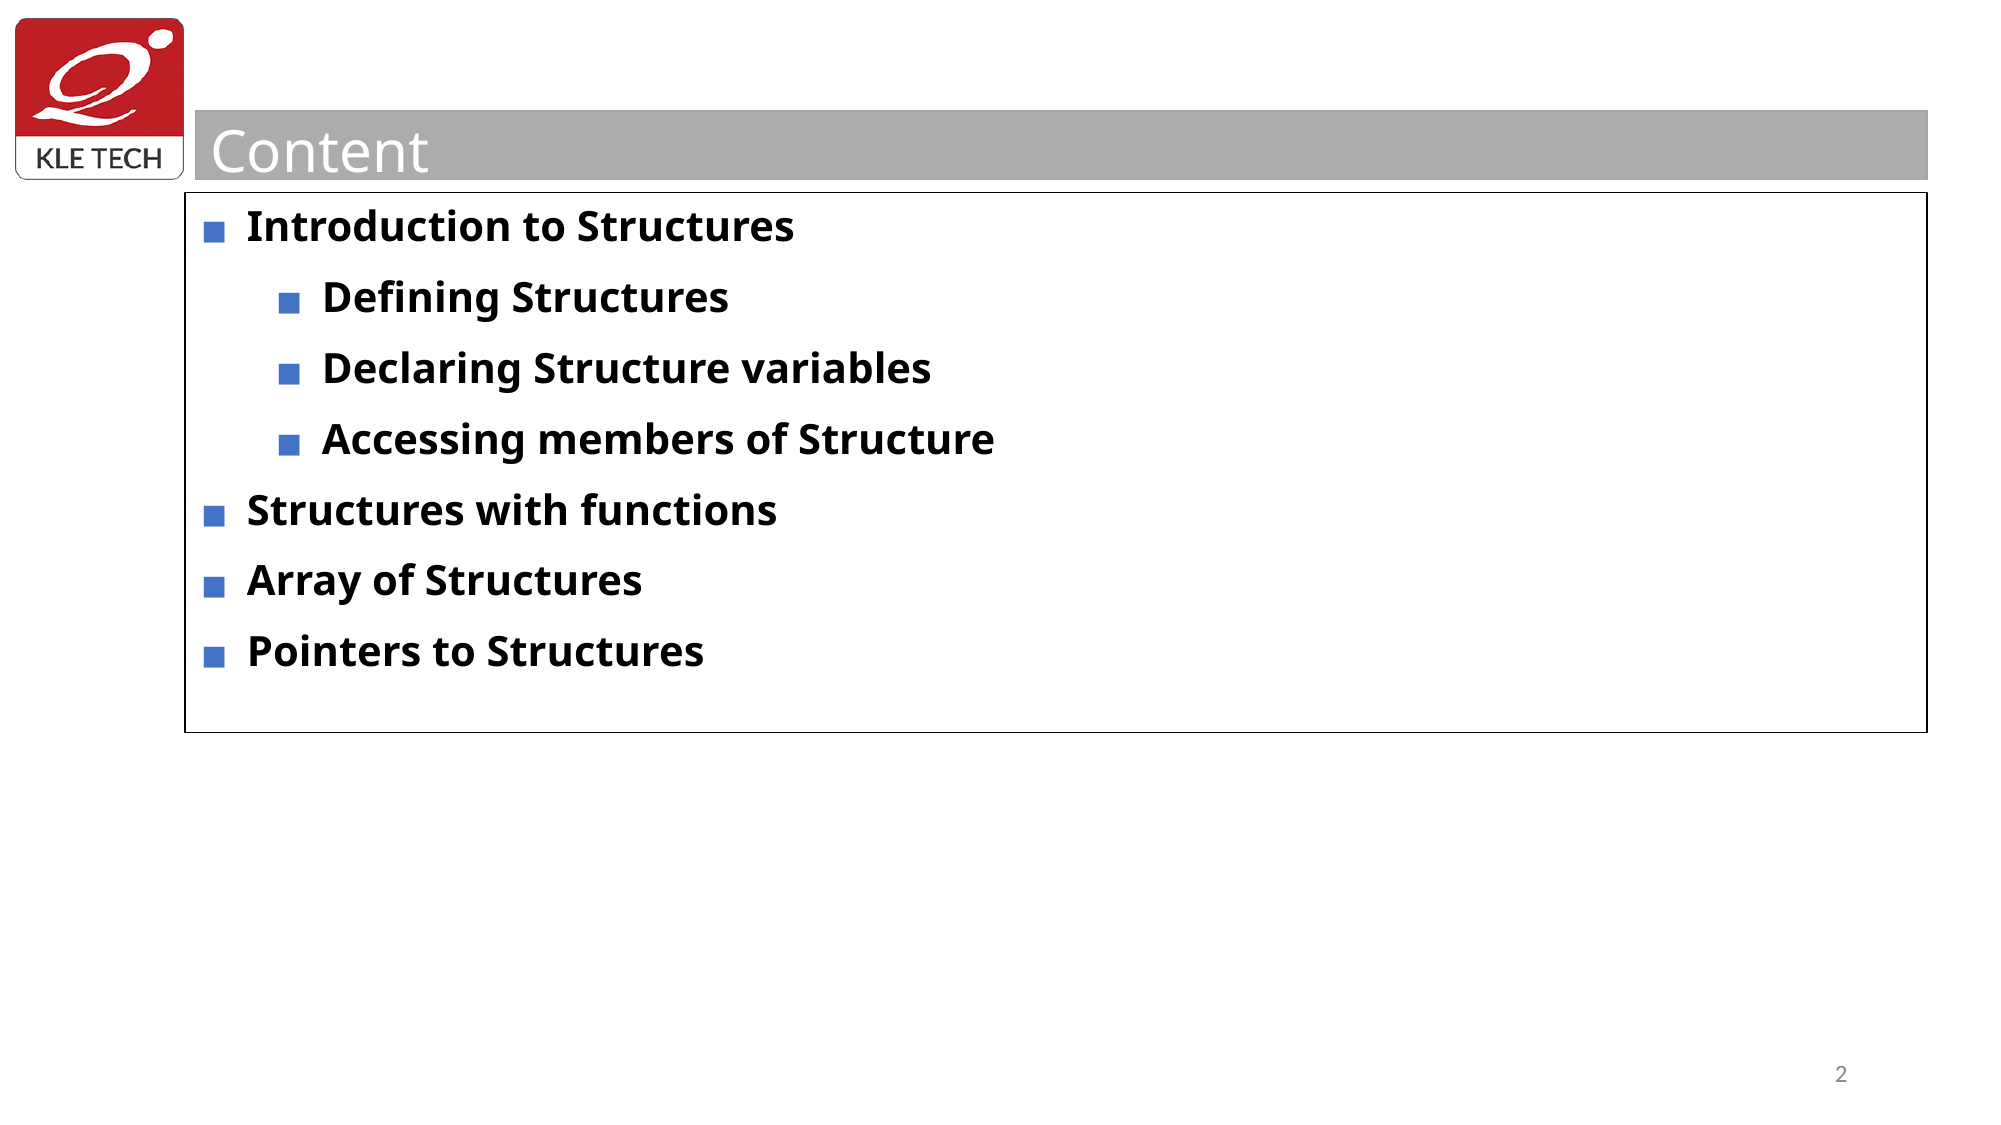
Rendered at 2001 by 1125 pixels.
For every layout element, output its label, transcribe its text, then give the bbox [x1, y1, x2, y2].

text_box Introduction to Structures Defining Structures Declaring Structure variables Accessing members of Structure Structures with functions Array of Structures Pointers to Structures [184, 192, 1928, 733]
text_box Content [195, 111, 1928, 180]
picture [13, 12, 185, 185]
slide_number ‹#› [1412, 1042, 1863, 1103]
